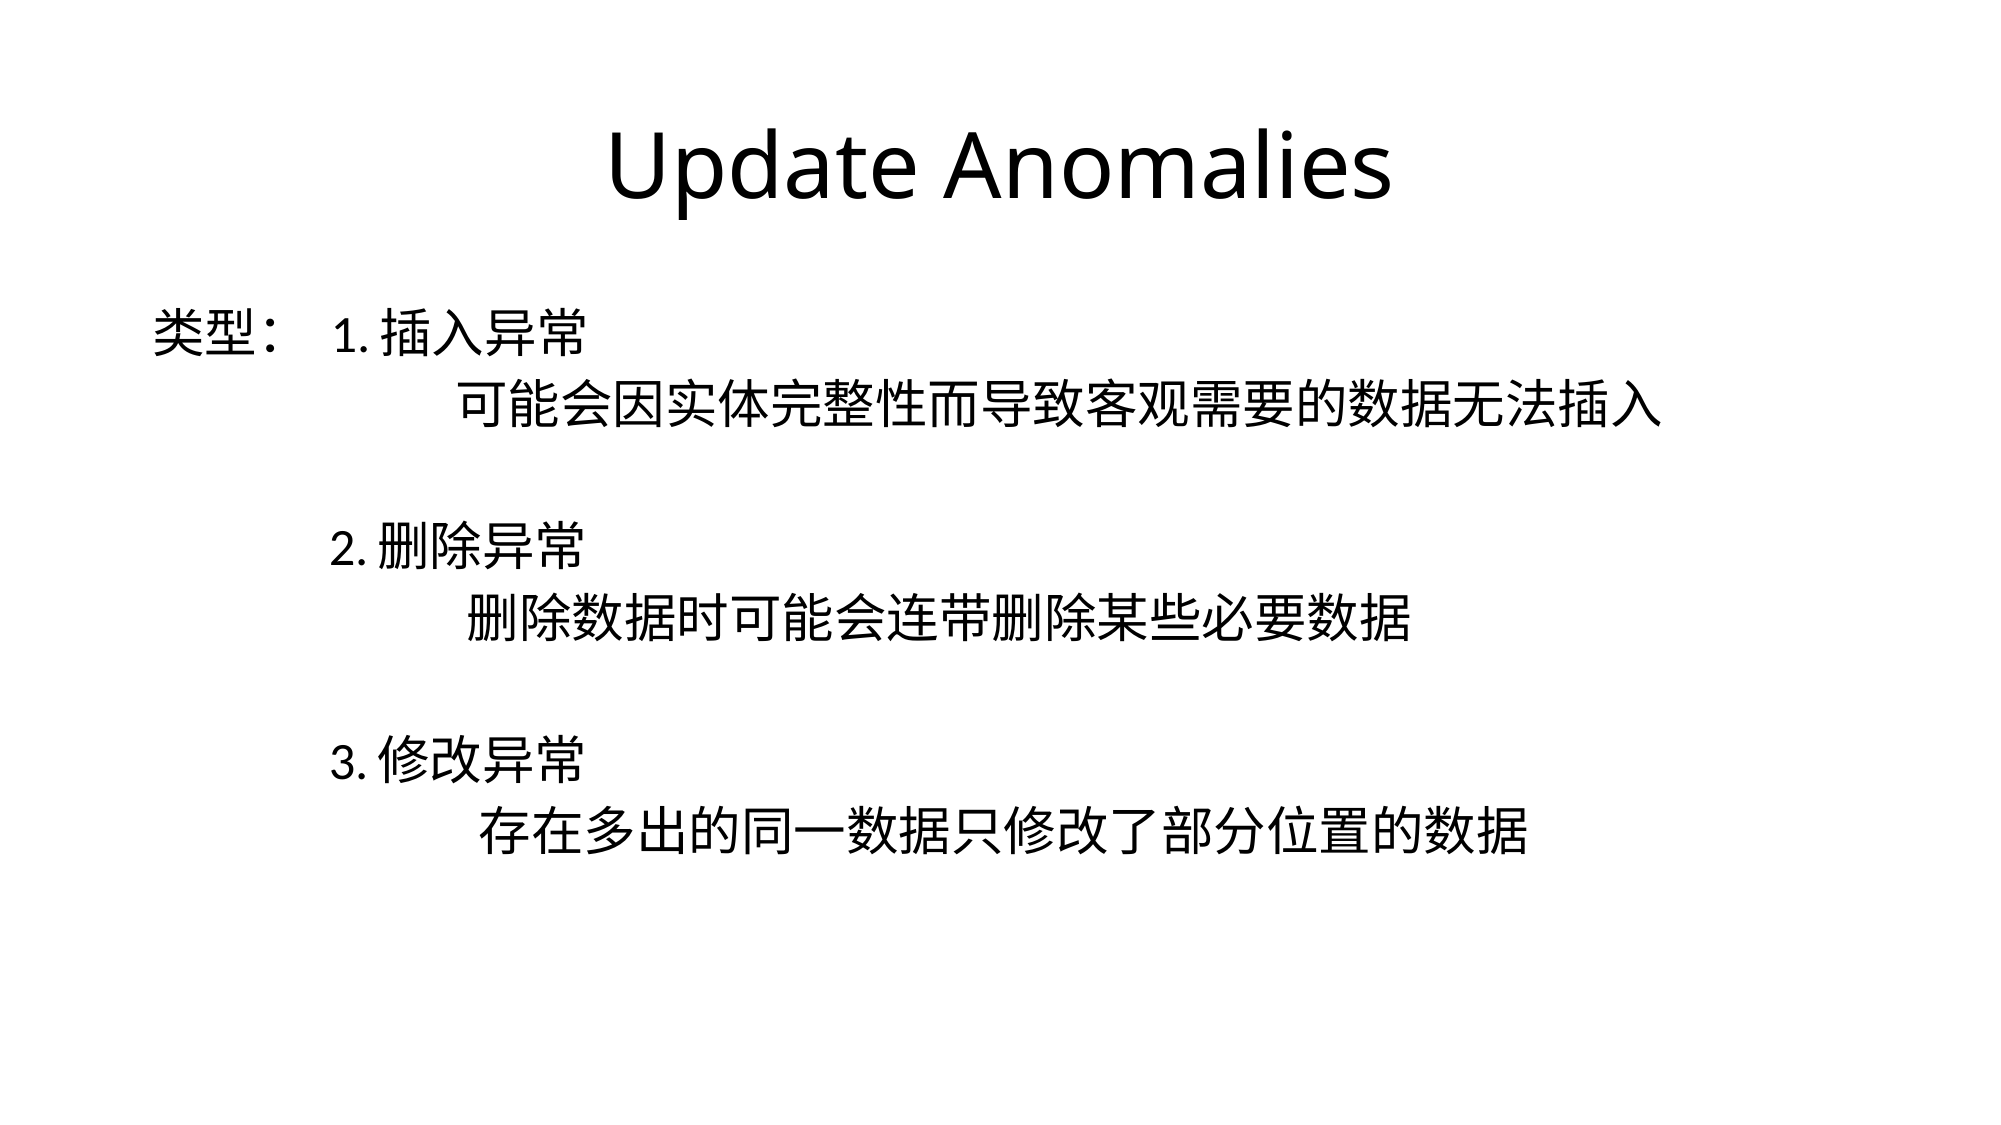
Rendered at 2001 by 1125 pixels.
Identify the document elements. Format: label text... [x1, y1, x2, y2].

list 类型： 1.插入异常 可能会因实体完整性而导致客观需要的数据无法插入 2.删除异常 删除数据时可能会连带删除某些必要数据 3.修改异常 存在多出的同一数据只修改了部分位置的数据 [137, 299, 1863, 1125]
title Update Anomalies [137, 59, 1863, 278]
